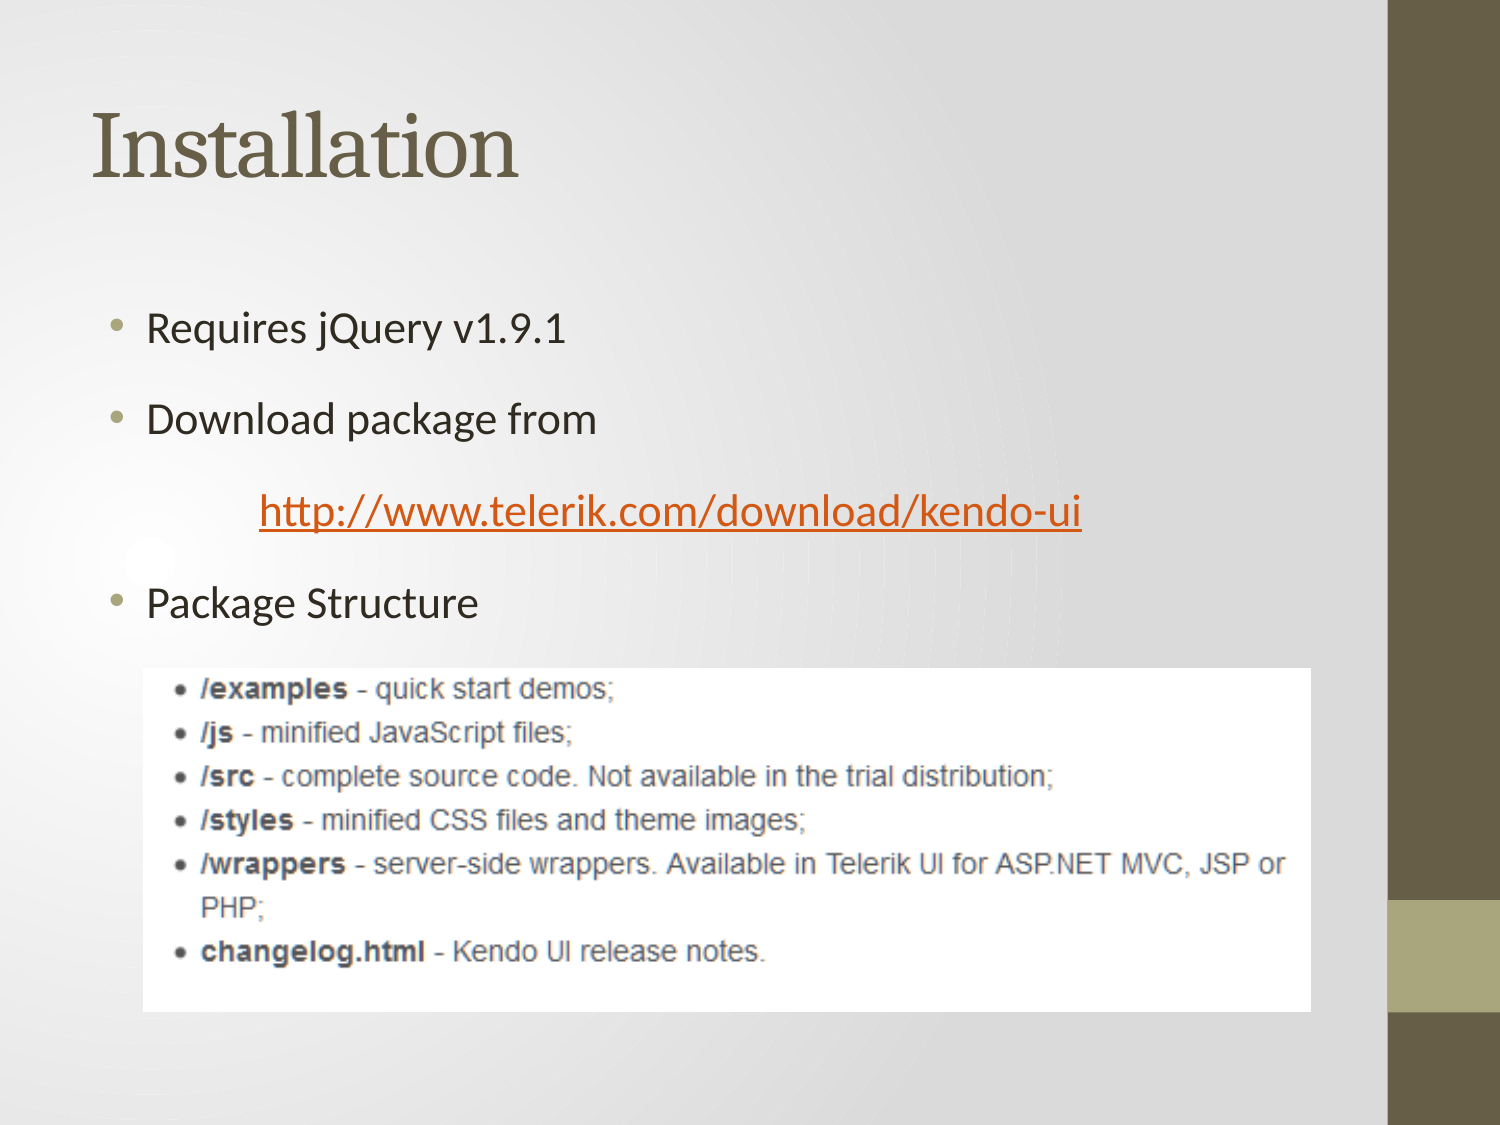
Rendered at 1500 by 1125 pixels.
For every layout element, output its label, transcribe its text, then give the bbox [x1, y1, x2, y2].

title Installation [75, 45, 1325, 233]
list Requires jQuery v1.9.1 Download package from http://www.telerik.com/download/kendo-ui Package Structure [75, 262, 1325, 1050]
picture [142, 668, 1311, 1013]
